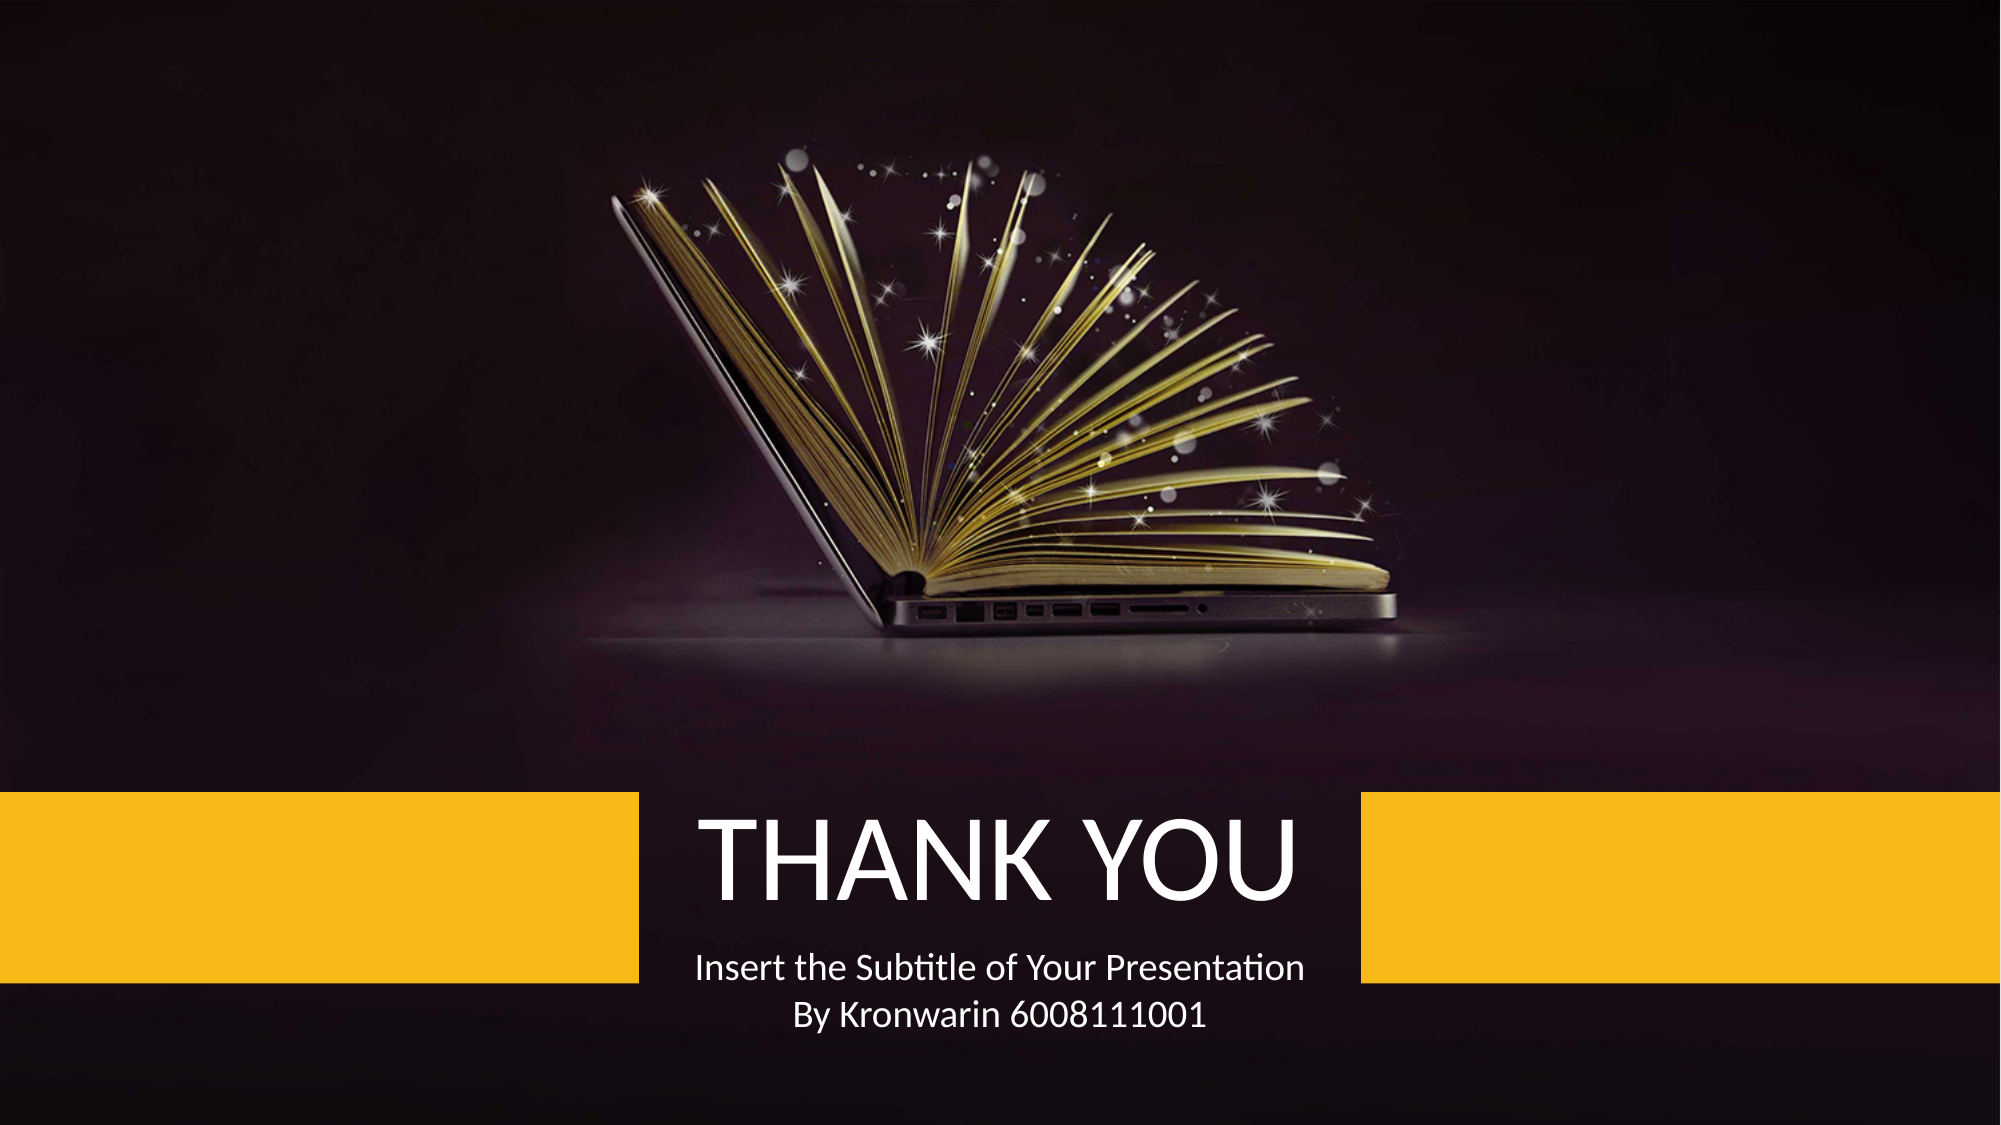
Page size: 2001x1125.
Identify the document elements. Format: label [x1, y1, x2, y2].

text_box [0, 767, 2000, 1044]
picture [0, 0, 2001, 1125]
